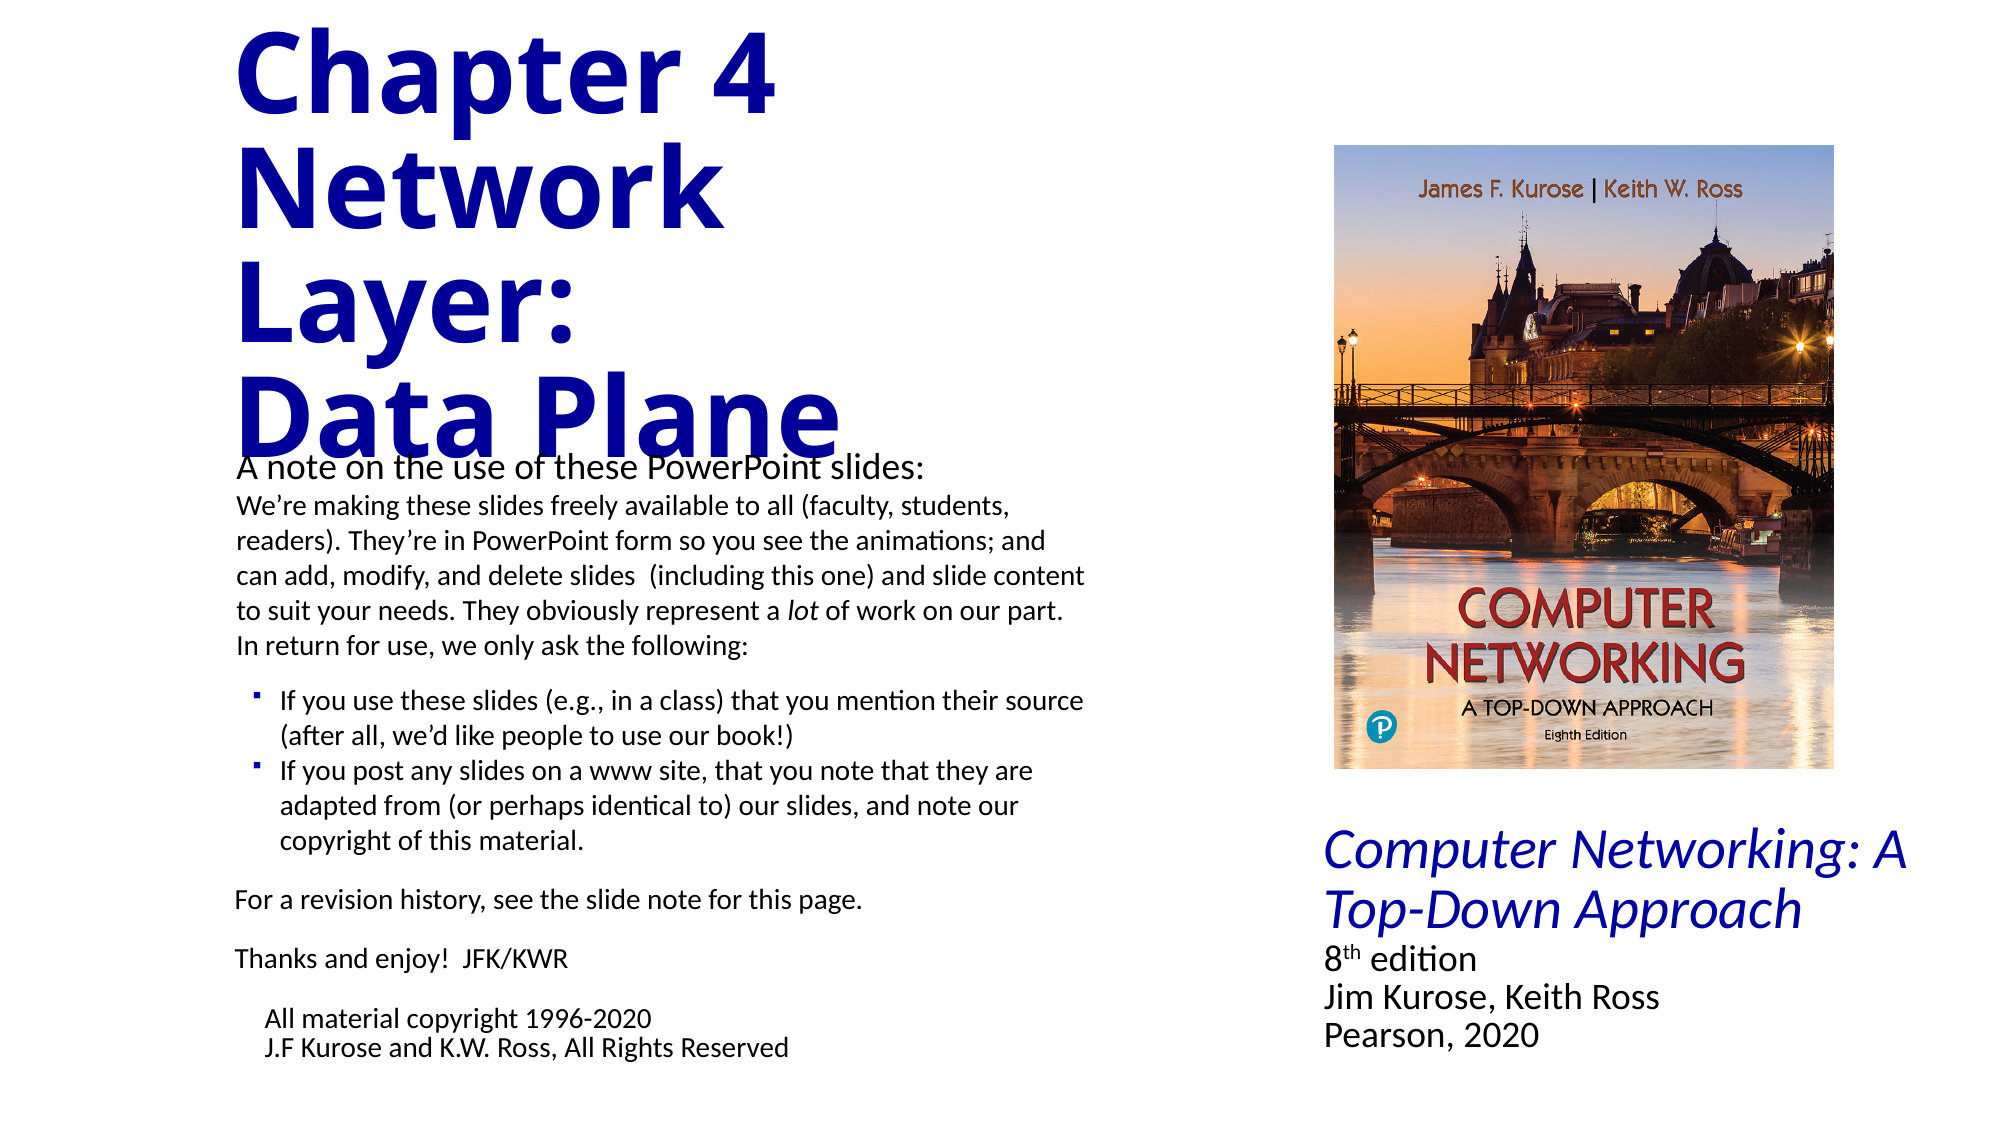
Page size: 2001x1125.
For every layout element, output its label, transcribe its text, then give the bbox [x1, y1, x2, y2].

picture [1334, 145, 1834, 769]
text_box Chapter 4 Network Layer: Data Plane [217, 92, 1059, 411]
text_box Computer Networking: A Top-Down Approach 8th edition Jim Kurose, Keith Ross Pearson, 2020 [1309, 703, 1963, 1125]
text_box A note on the use of these PowerPoint slides: We’re making these slides freely available to all (faculty, students, readers). They’re in PowerPoint form so you see the animations; and can add, modify, and delete slides (including this one) and slide content to suit your needs. They obviously represent a lot of work on our part. In return for use, we only ask the following: [221, 434, 1104, 699]
text_box If you use these slides (e.g., in a class) that you mention their source (after all, we’d like people to use our book!) If you post any slides on a www site, that you note that they are adapted from (or perhaps identical to) our slides, and note our copyright of this material. For a revision history, see the slide note for this page. Thanks and enjoy! JFK/KWR All material copyright 1996-2020 J.F Kurose and K.W. Ross, All Rights Reserved [217, 638, 1100, 1072]
